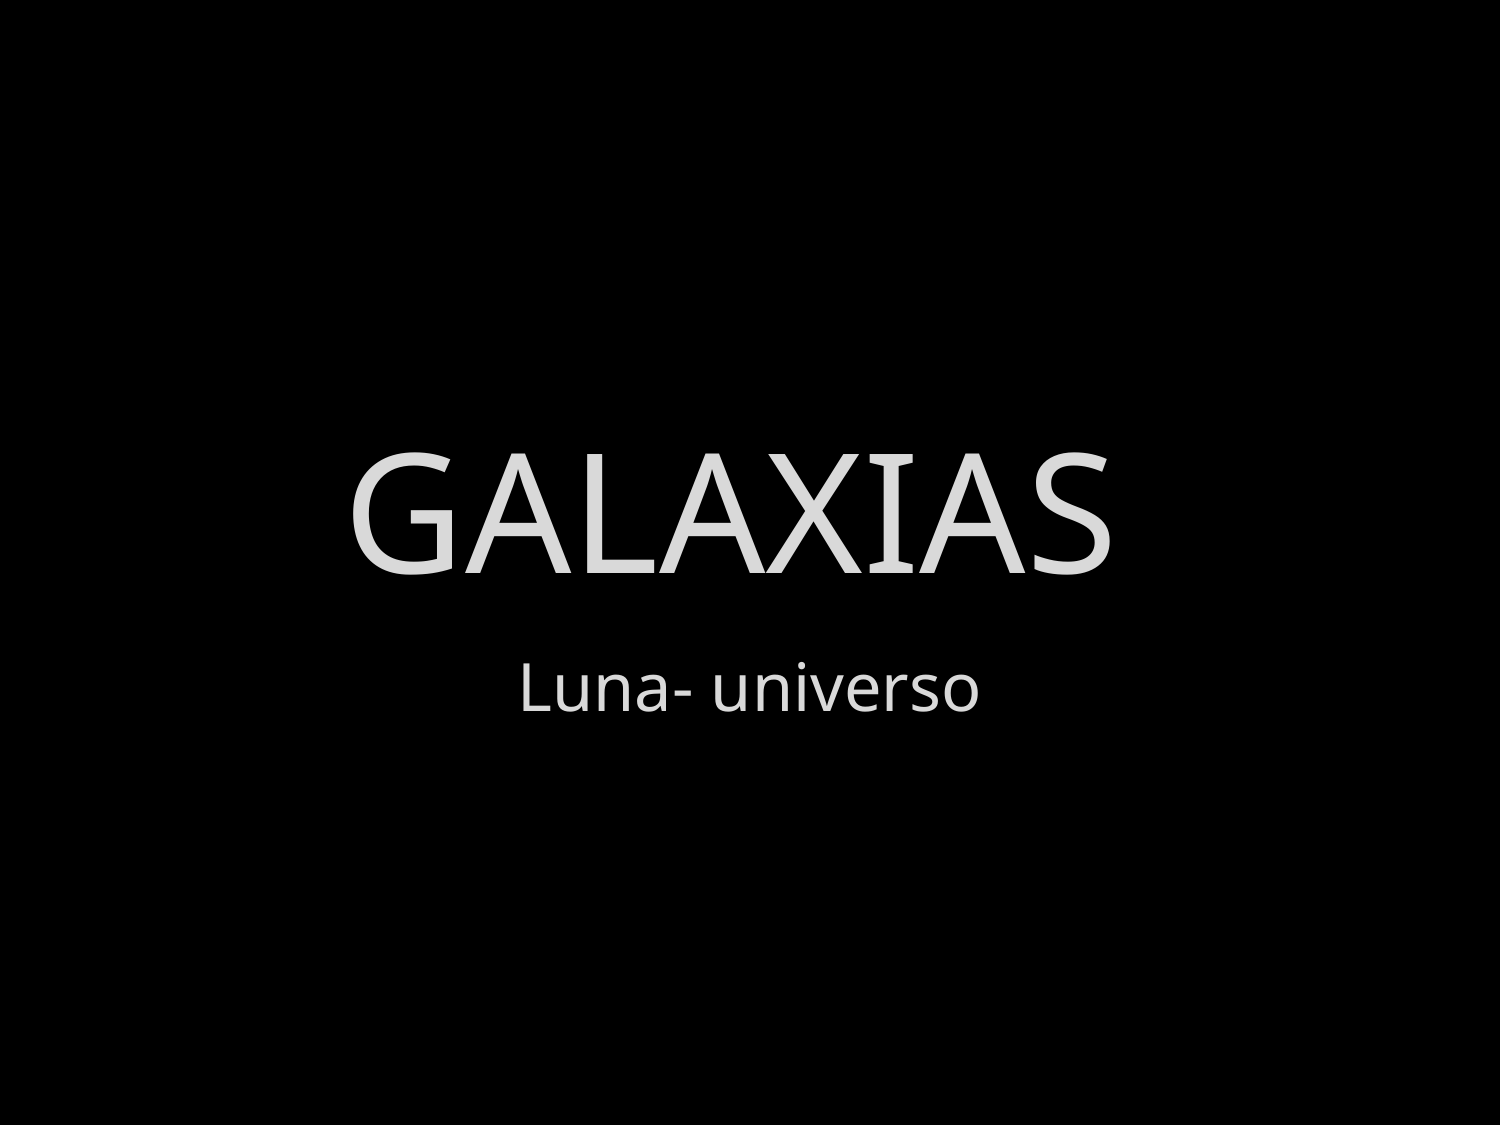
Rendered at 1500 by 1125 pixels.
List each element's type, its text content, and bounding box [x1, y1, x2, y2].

subtitle Luna- universo [225, 637, 1275, 925]
title GALAXIAS [93, 386, 1369, 628]
